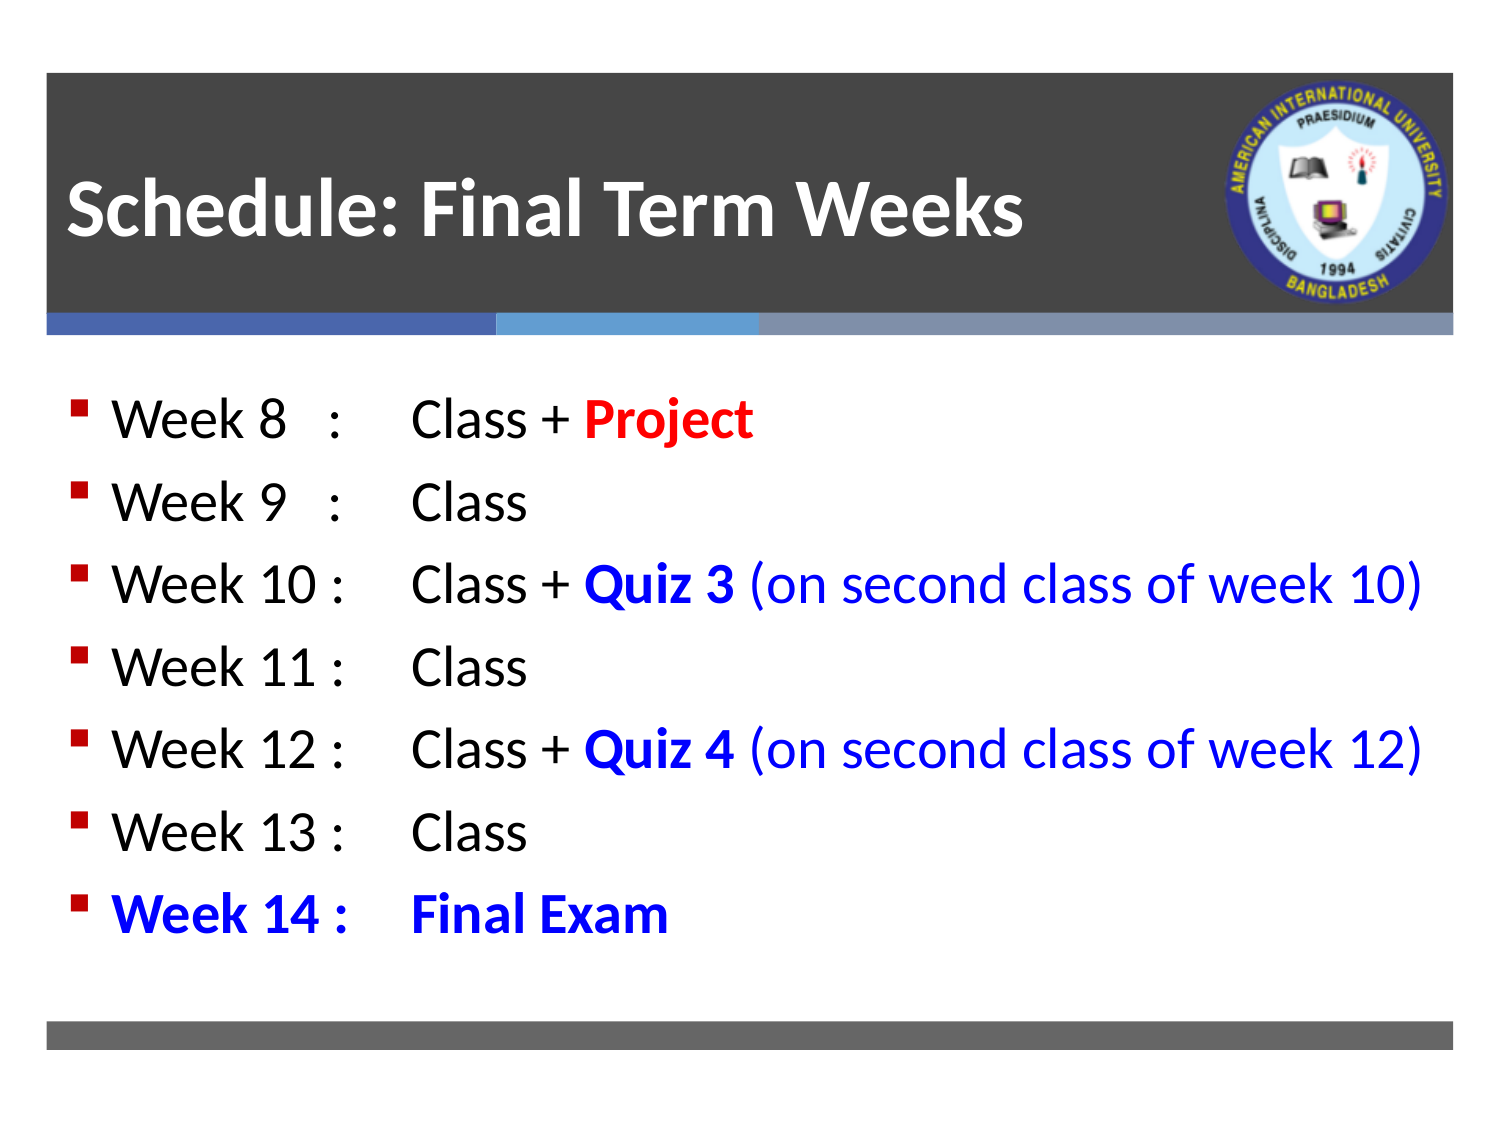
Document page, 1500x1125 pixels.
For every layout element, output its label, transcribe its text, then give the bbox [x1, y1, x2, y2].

picture [1220, 75, 1454, 310]
text_box Week 8 : Class + Project Week 9 : Class Week 10 : Class + Quiz 3 (on second class of week 10) Week 11 : Class Week 12 : Class + Quiz 4 (on second class of week 12) Week 13 : Class Week 14 : Final Exam [51, 373, 1456, 953]
title Schedule: Final Term Weeks [51, 82, 1333, 262]
